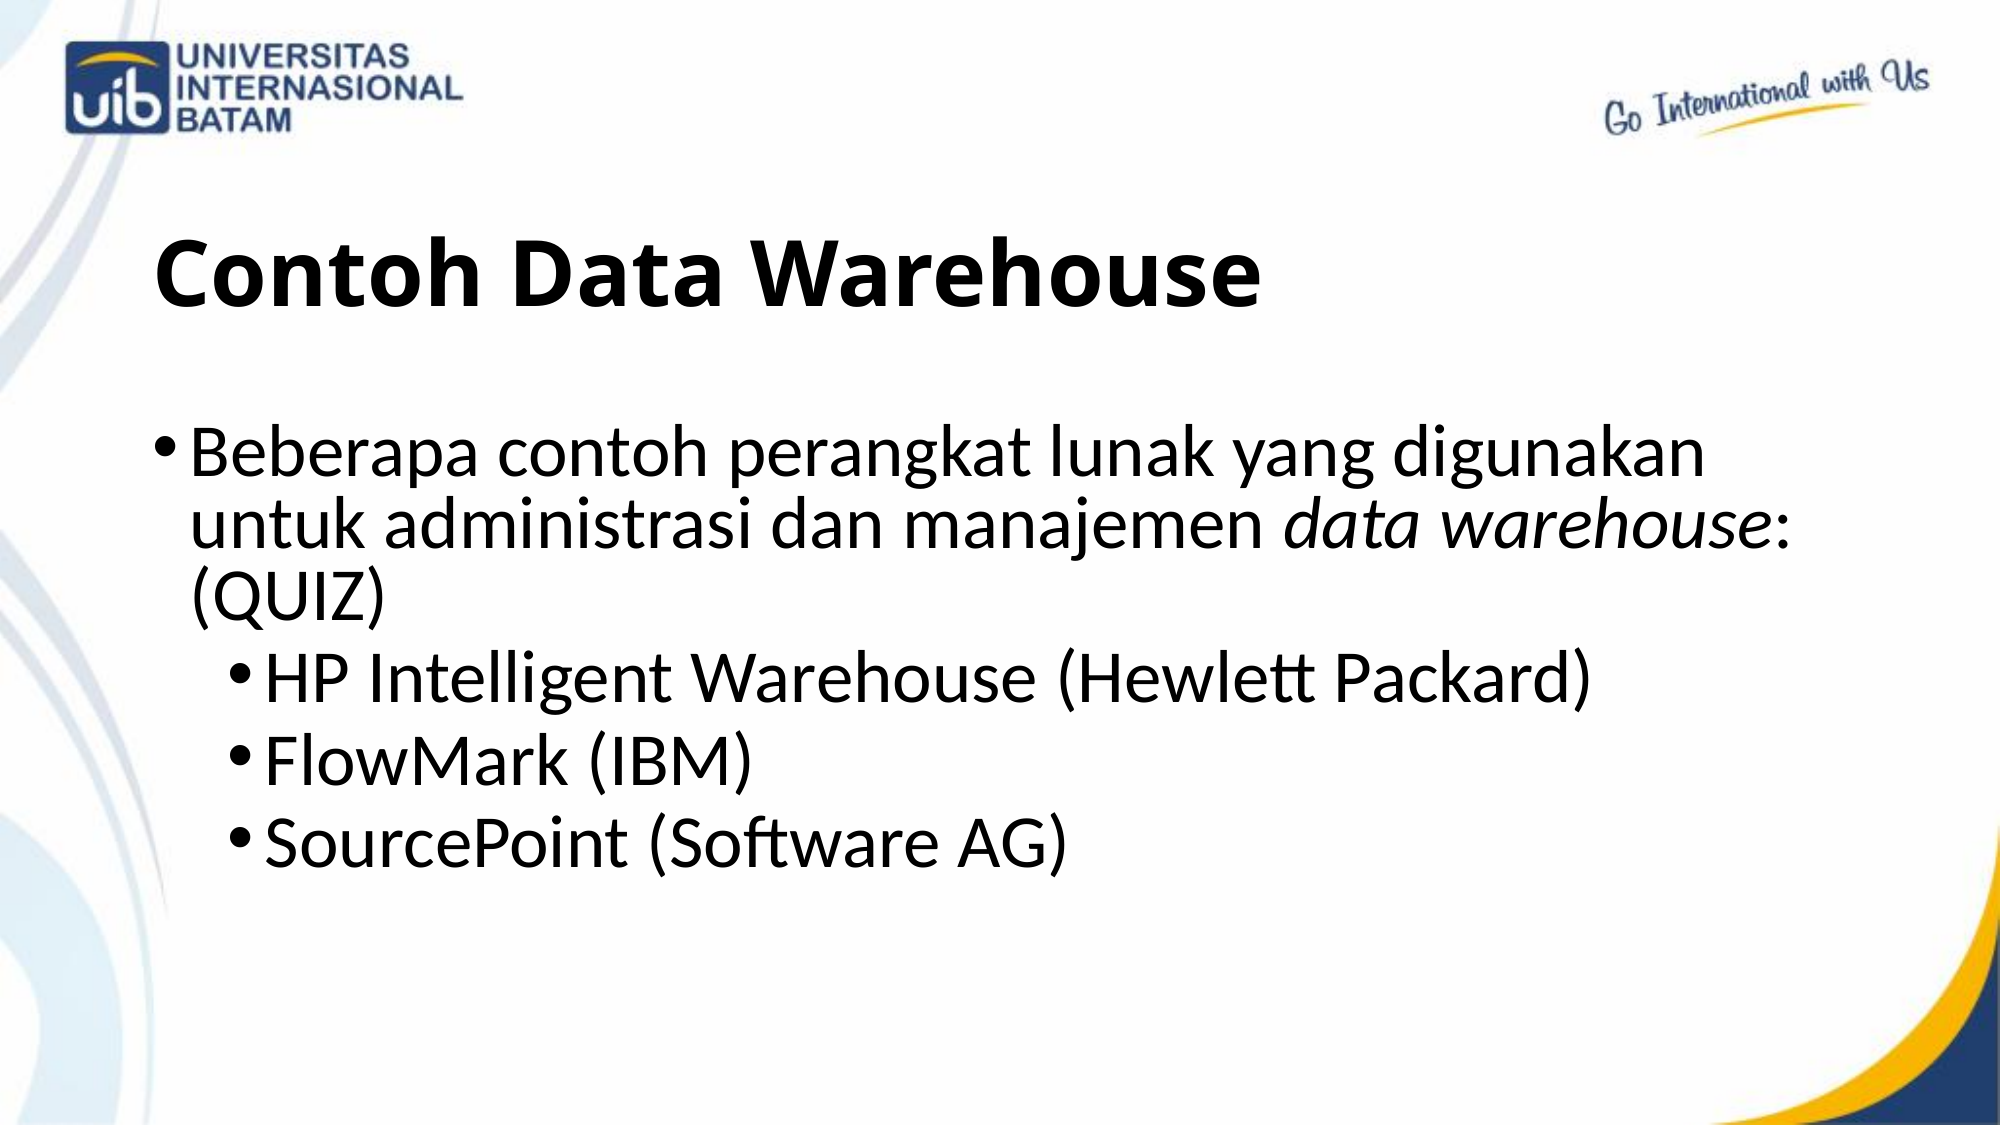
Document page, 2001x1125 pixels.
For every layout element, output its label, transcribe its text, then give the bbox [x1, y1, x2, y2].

list Beberapa contoh perangkat lunak yang digunakan untuk administrasi dan manajemen data warehouse: (QUIZ) HP Intelligent Warehouse (Hewlett Packard) FlowMark (IBM) SourcePoint (Software AG) [137, 411, 1863, 1059]
picture [0, 0, 2000, 1125]
title Contoh Data Warehouse [137, 168, 1863, 386]
